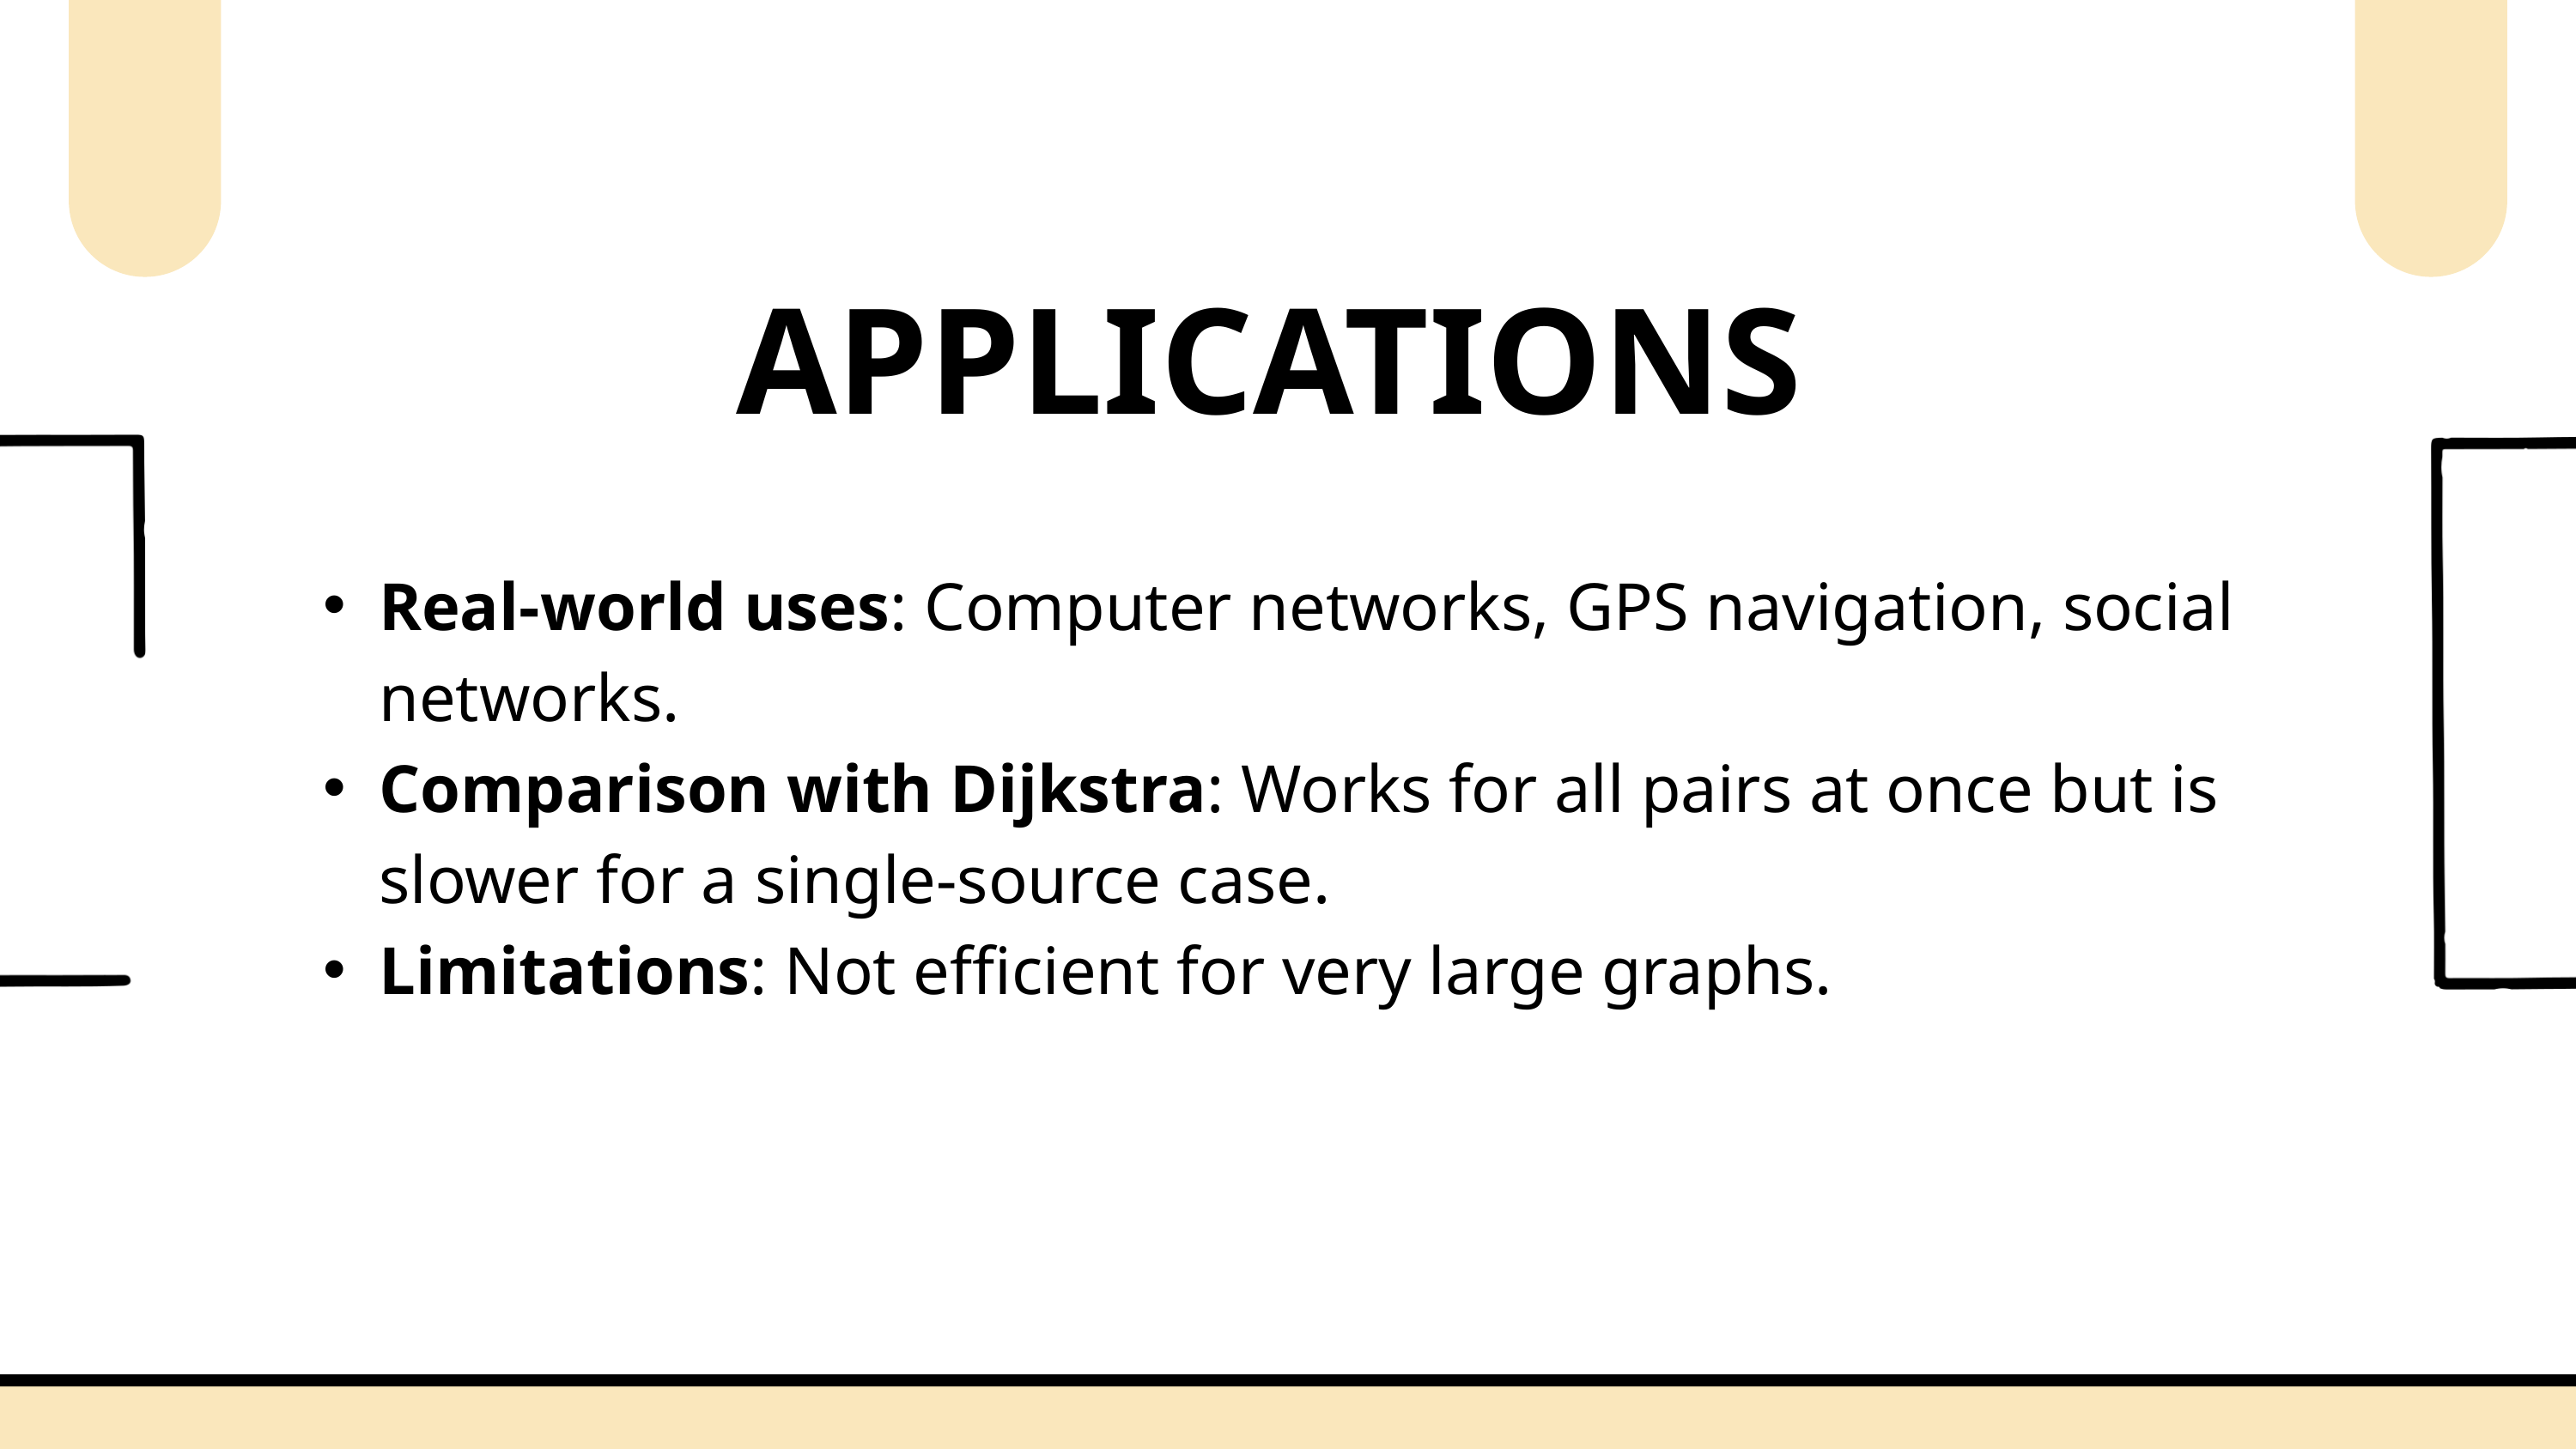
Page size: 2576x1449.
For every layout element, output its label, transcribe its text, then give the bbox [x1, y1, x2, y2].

text_box APPLICATIONS [686, 238, 1890, 444]
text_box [2354, 0, 2508, 277]
text_box [2431, 434, 2576, 990]
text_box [68, 0, 222, 277]
text_box [0, 434, 146, 990]
text_box Real-world uses: Computer networks, GPS navigation, social networks. Comparison with Dijkstra: Works for all pairs at once but is slower for a single-source case. Limitations: Not efficient for very large graphs. [268, 552, 2252, 1100]
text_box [0, 1360, 2576, 1449]
